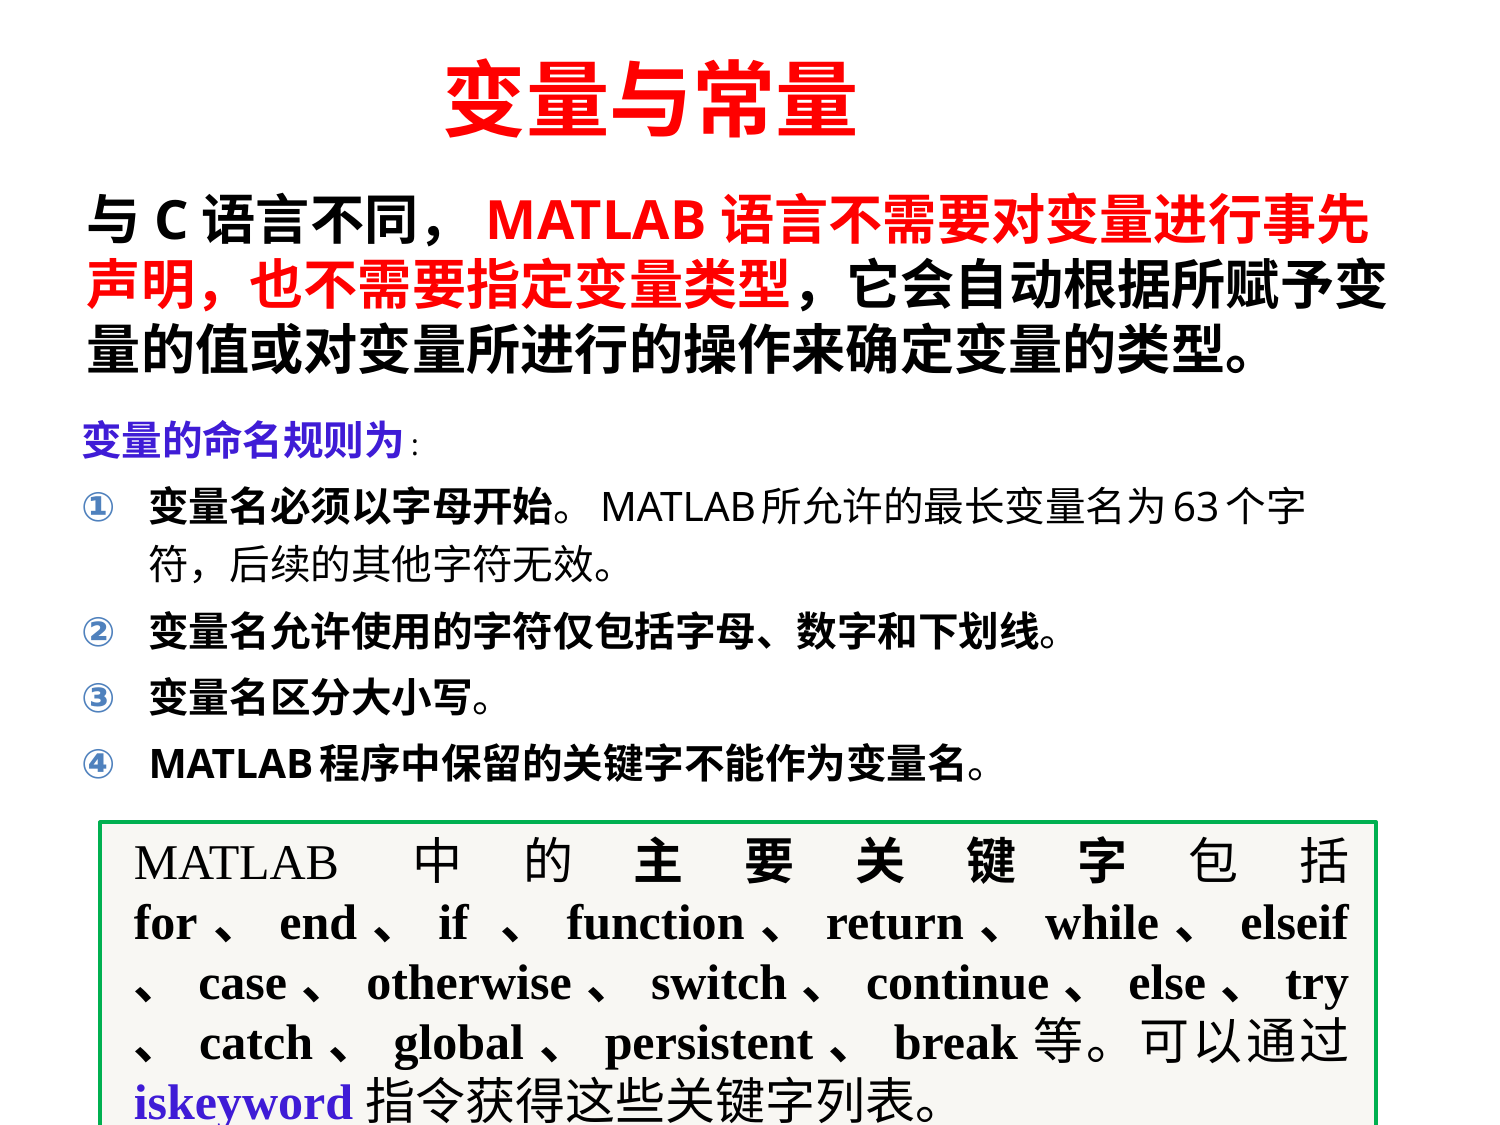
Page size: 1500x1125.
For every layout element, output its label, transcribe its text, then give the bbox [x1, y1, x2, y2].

text_box 变量与常量 [312, 39, 1128, 167]
text_box MATLAB中的主要关键字包括for、end、if 、function、return、while、elseif、case、otherwise、switch、continue、else、try、catch、global、persistent、break等。可以通过iskeyword指令获得这些关键字列表。 [100, 822, 1376, 1125]
list 与C语言不同，MATLAB语言不需要对变量进行事先声明，也不需要指定变量类型，它会自动根据所赋予变量的值或对变量所进行的操作来确定变量的类型。 [53, 177, 1436, 431]
text_box 变量的命名规则为: 变量名必须以字母开始。MATLAB所允许的最长变量名为63个字符，后续的其他字符无效。 变量名允许使用的字符仅包括字母、数字和下划线。 变量名区分大小写。 MATLAB程序中保留的关键字不能作为变量名。 [49, 397, 1335, 799]
